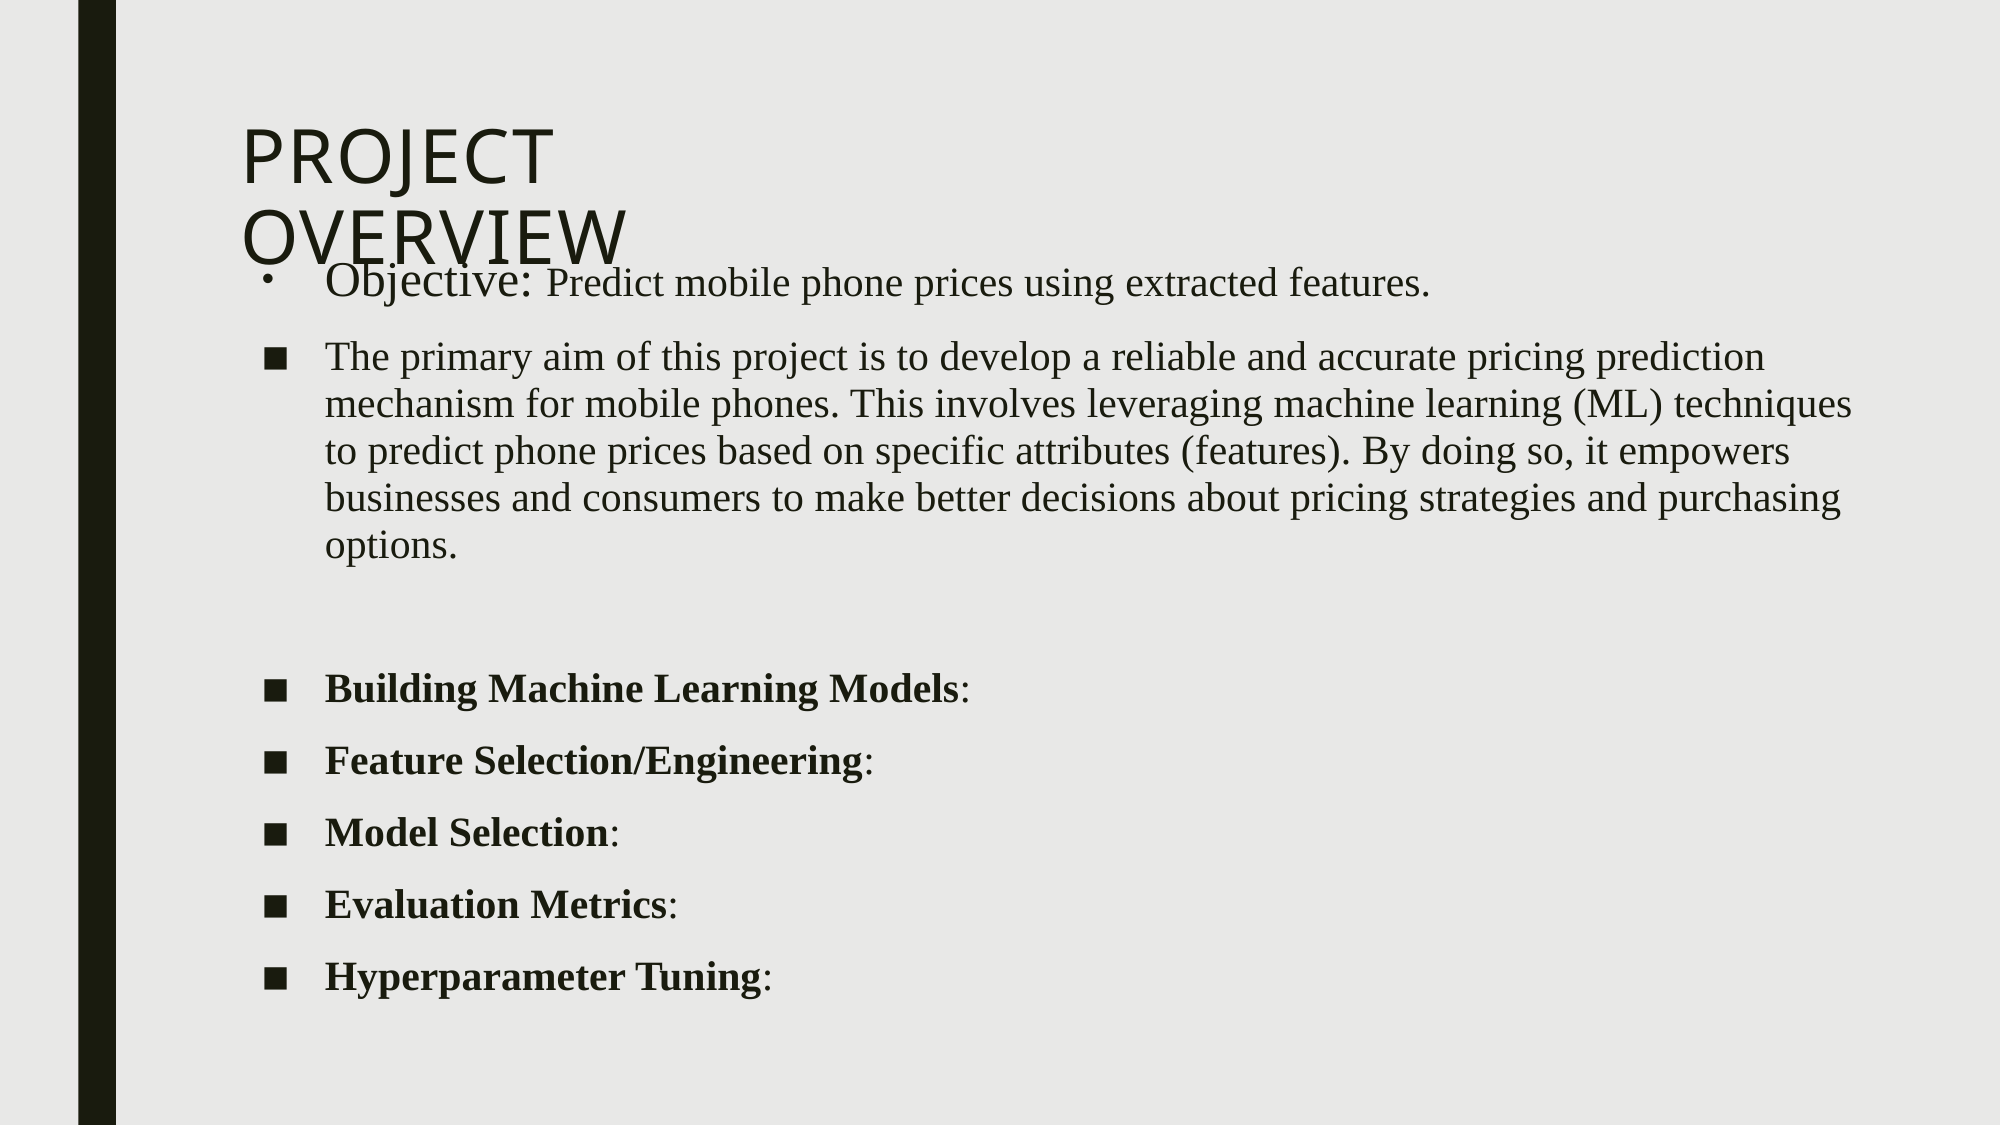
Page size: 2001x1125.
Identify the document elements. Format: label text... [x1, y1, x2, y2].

list Objective: Predict mobile phone prices using extracted features. The primary aim of this project is to develop a reliable and accurate pricing prediction mechanism for mobile phones. This involves leveraging machine learning (ML) techniques to predict phone prices based on specific attributes (features). By doing so, it empowers businesses and consumers to make better decisions about pricing strategies and purchasing options. Building Machine Learning Models: Feature Selection/Engineering: Model Selection: Evaluation Metrics: Hyperparameter Tuning: [246, 243, 1890, 1058]
title Project Overview [225, 112, 930, 257]
